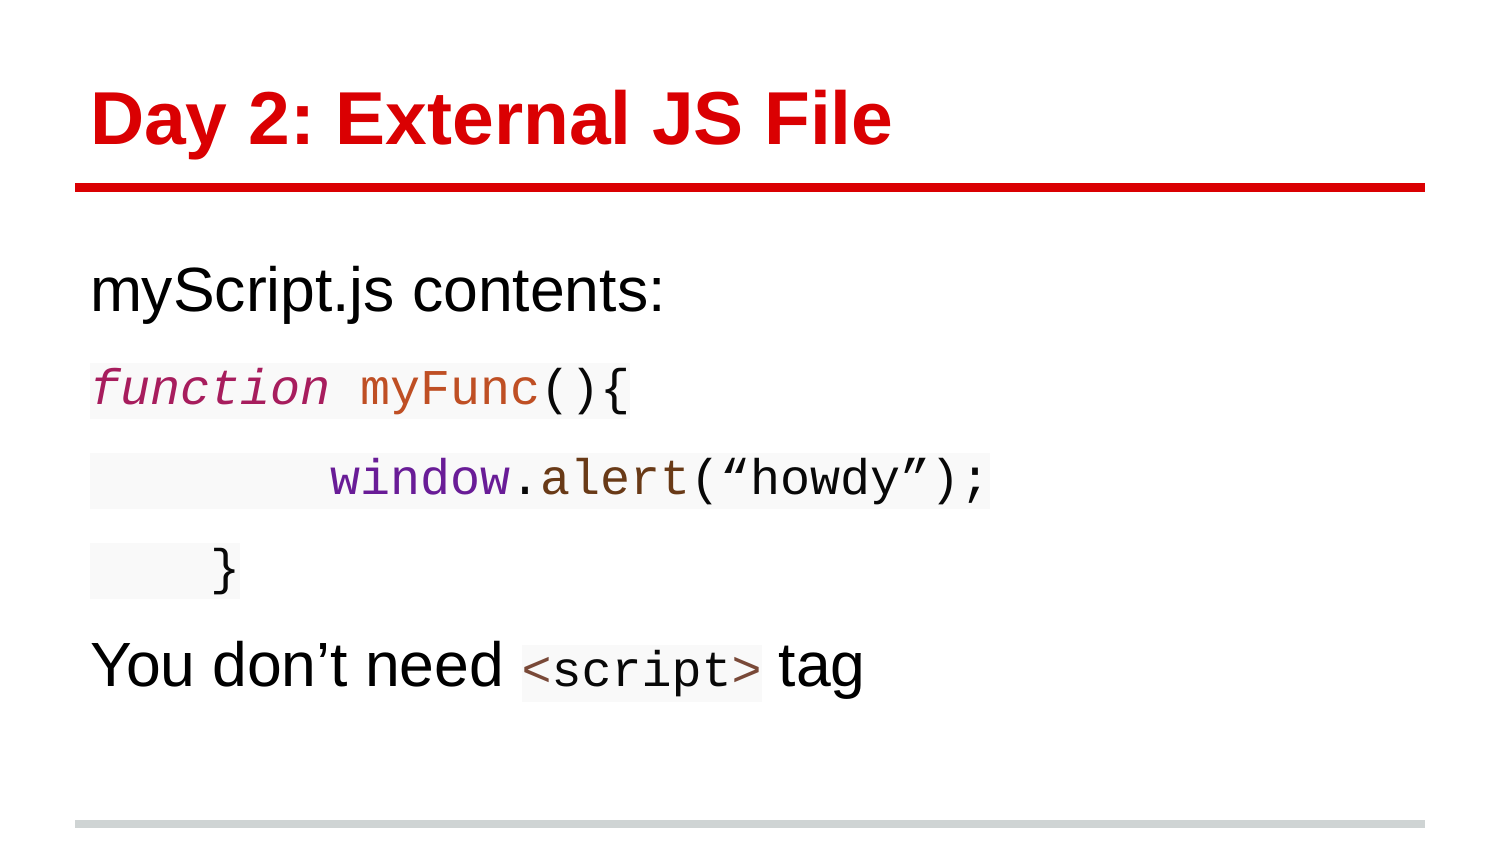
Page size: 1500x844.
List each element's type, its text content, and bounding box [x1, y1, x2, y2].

list myScript.js contents: function myFunc(){ window.alert(“howdy”); } You don’t need <script> tag [75, 196, 1425, 808]
title Day 2: External JS File [75, 33, 1425, 175]
